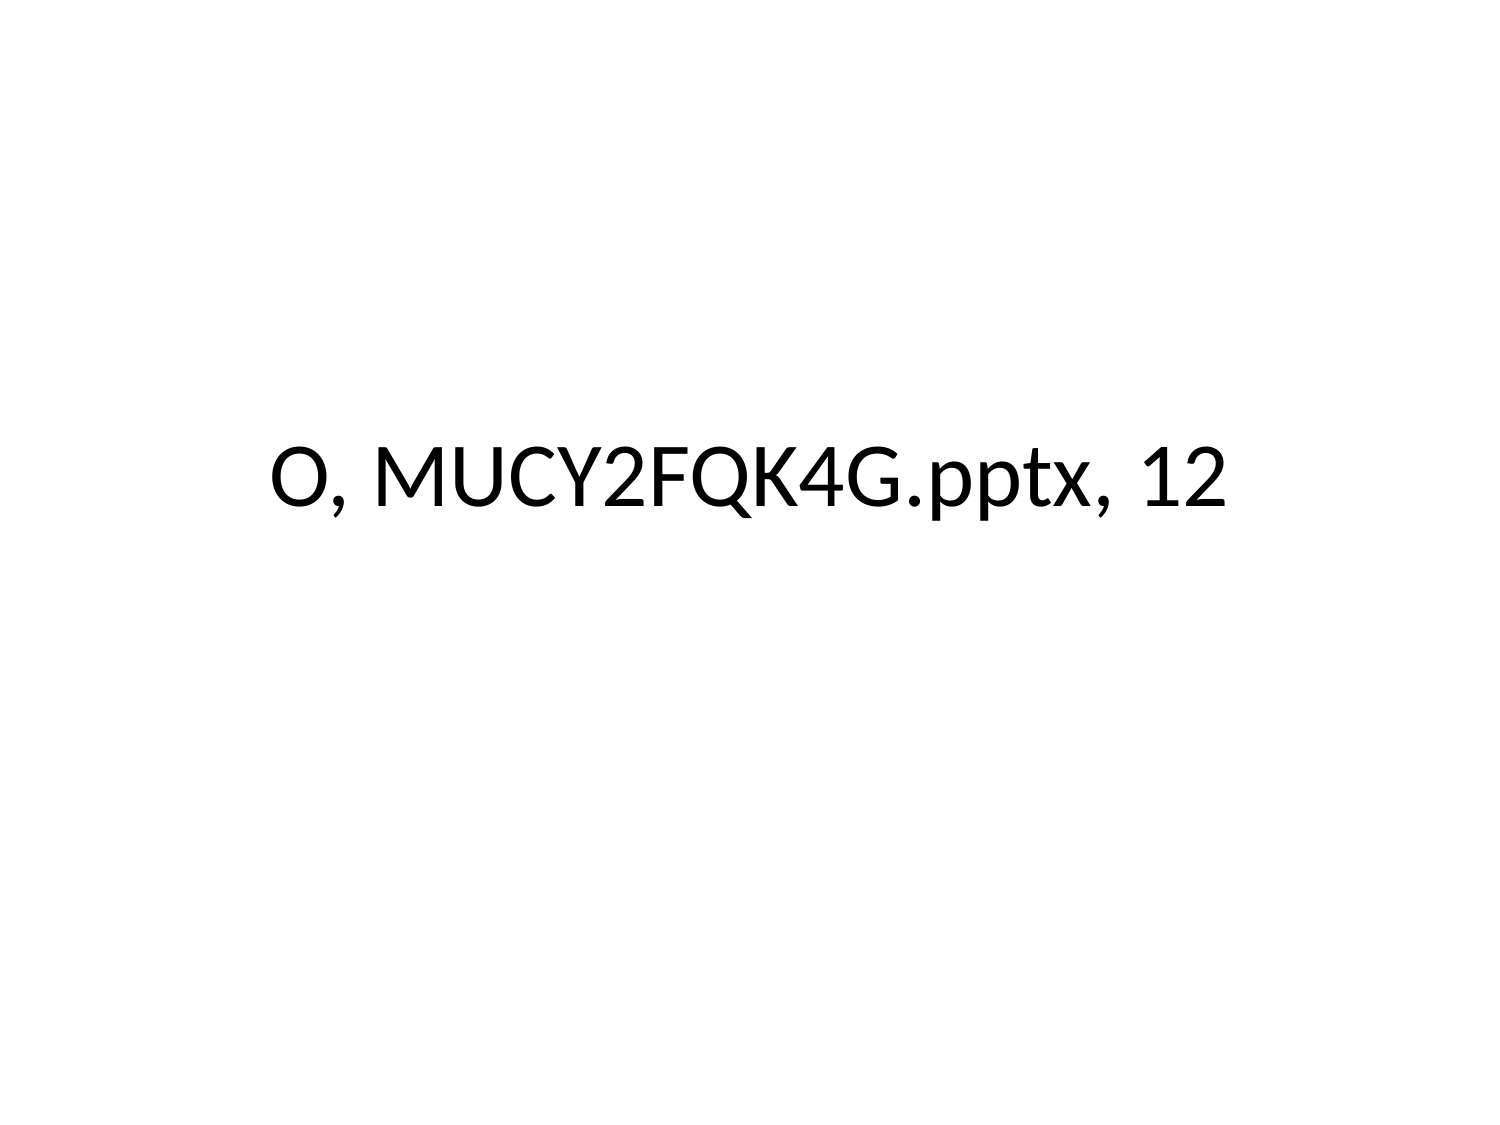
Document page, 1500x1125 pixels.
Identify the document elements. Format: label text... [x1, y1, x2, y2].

title O, MUCY2FQK4G.pptx, 12 [112, 349, 1388, 591]
